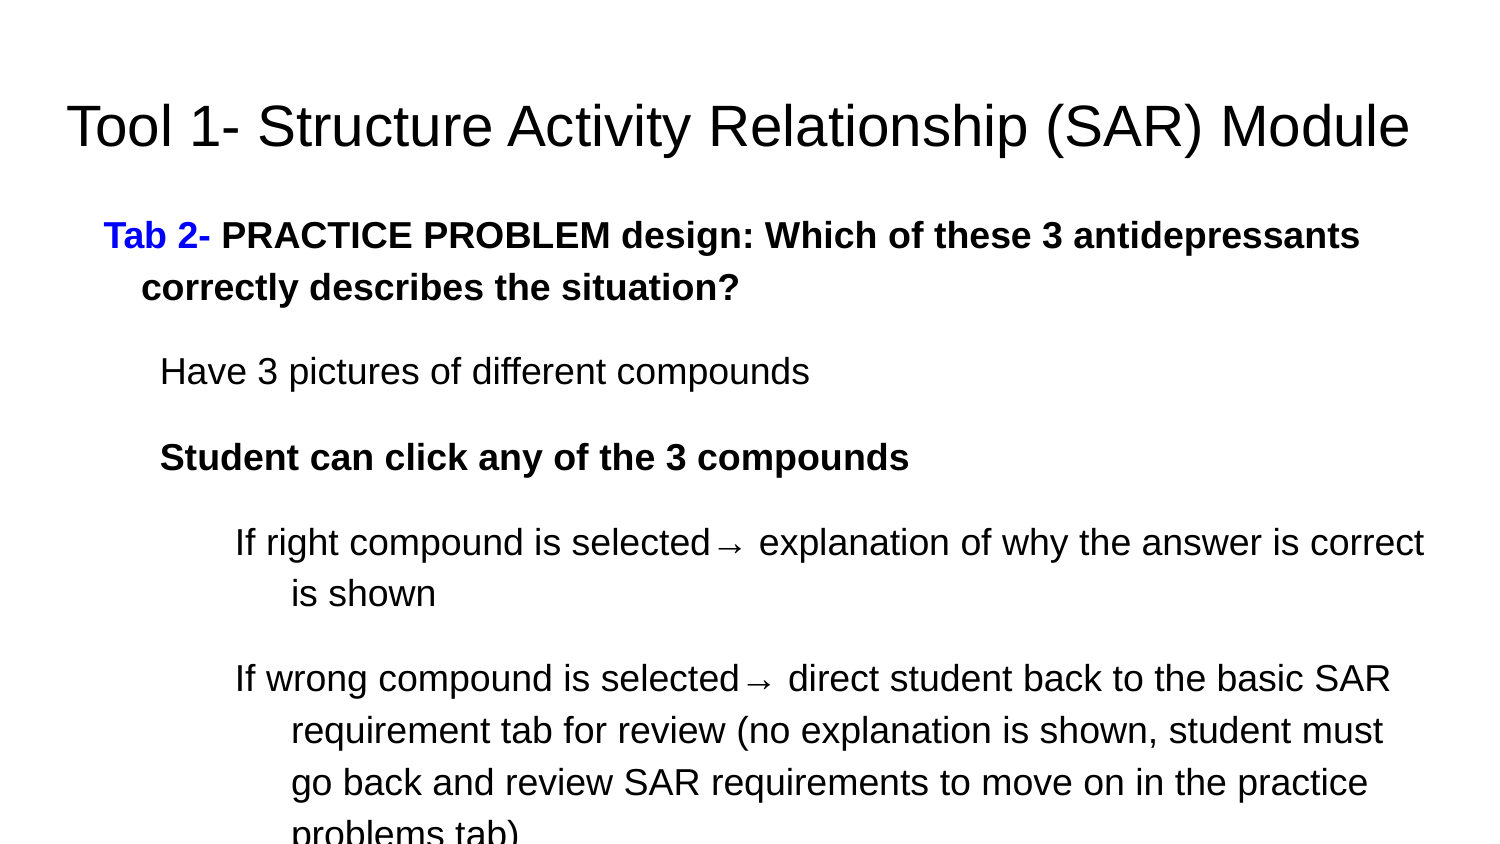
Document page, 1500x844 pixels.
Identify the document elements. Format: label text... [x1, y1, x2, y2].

title Tool 1- Structure Activity Relationship (SAR) Module [51, 72, 1449, 167]
list Tab 2- PRACTICE PROBLEM design: Which of these 3 antidepressants correctly describes the situation? Have 3 pictures of different compounds Student can click any of the 3 compounds If right compound is selected→ explanation of why the answer is correct is shown If wrong compound is selected→ direct student back to the basic SAR requirement tab for review (no explanation is shown, student must go back and review SAR requirements to move on in the practice problems tab) [51, 189, 1449, 750]
